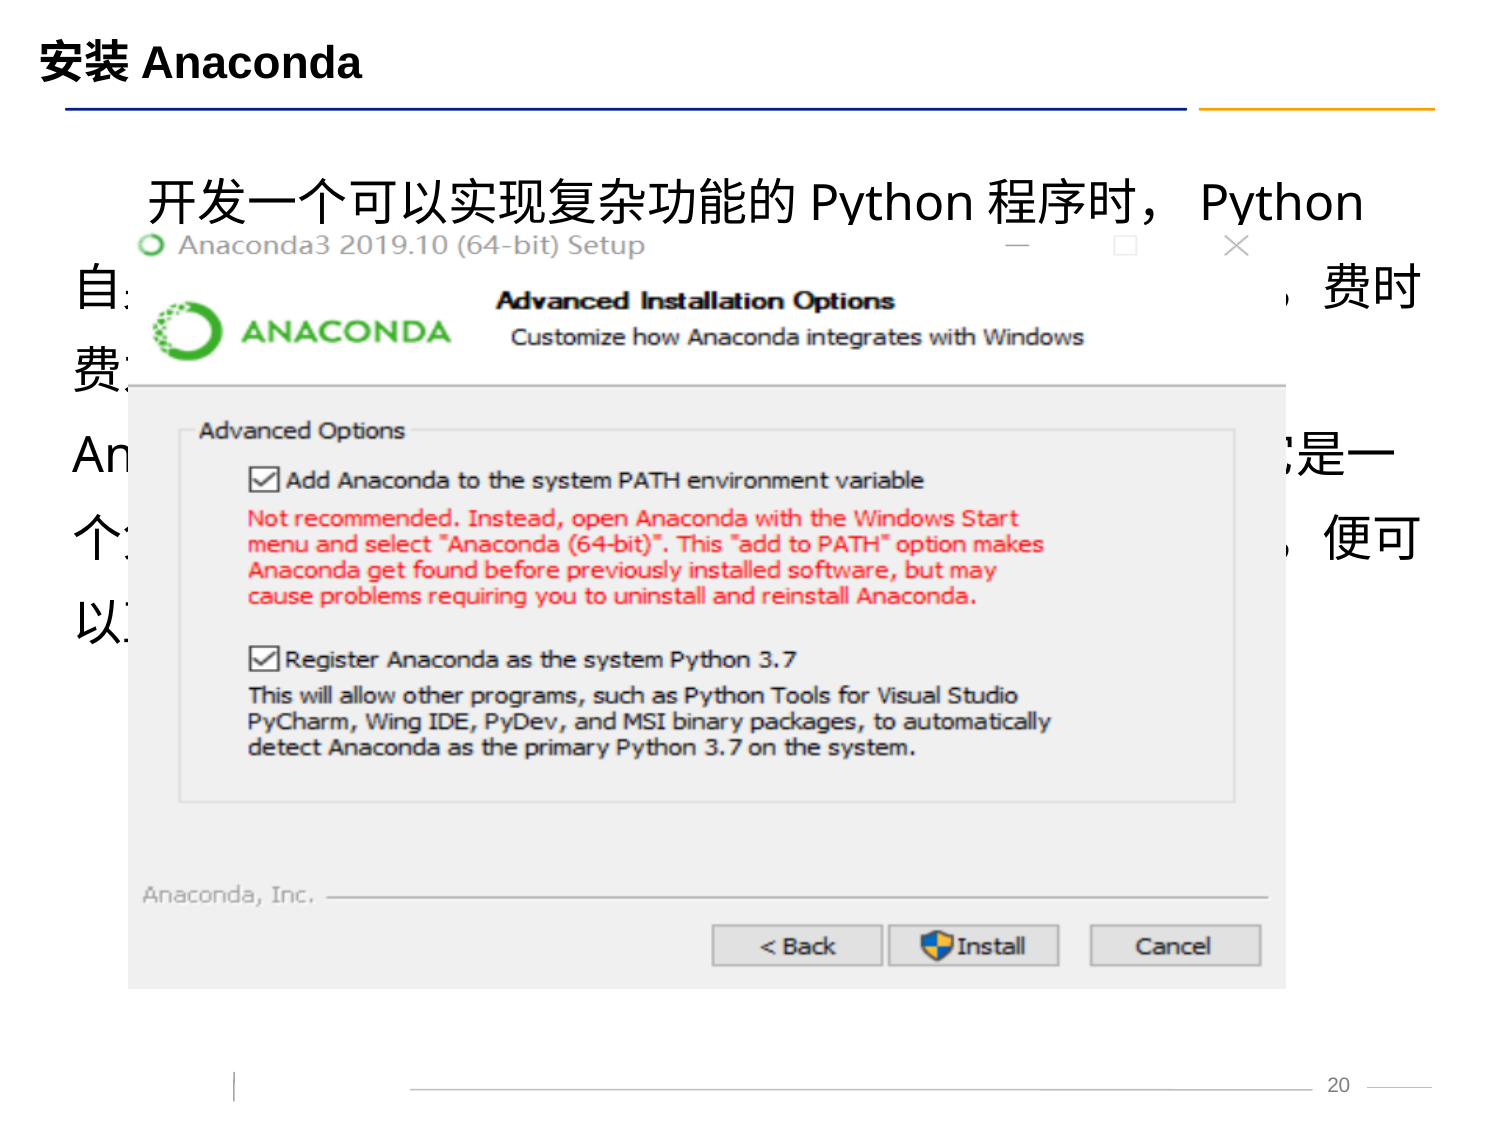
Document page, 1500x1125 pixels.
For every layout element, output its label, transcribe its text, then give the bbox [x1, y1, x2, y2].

title 安装Anaconda [23, 25, 1389, 97]
picture [128, 225, 1286, 990]
text_box 开发一个可以实现复杂功能的Python程序时，Python自身提供的模块已不够，还需要安装大量的第三方模块，费时费力。此时，可以选用集成几乎所有常用科学计算库的Anaconda（例如Pandas,numpy,matplotlib等）。它是一个免费软件，并且集成了大量第三方库，用户无需安装，便可以直接使用。 核心配置如图： [58, 139, 1442, 827]
